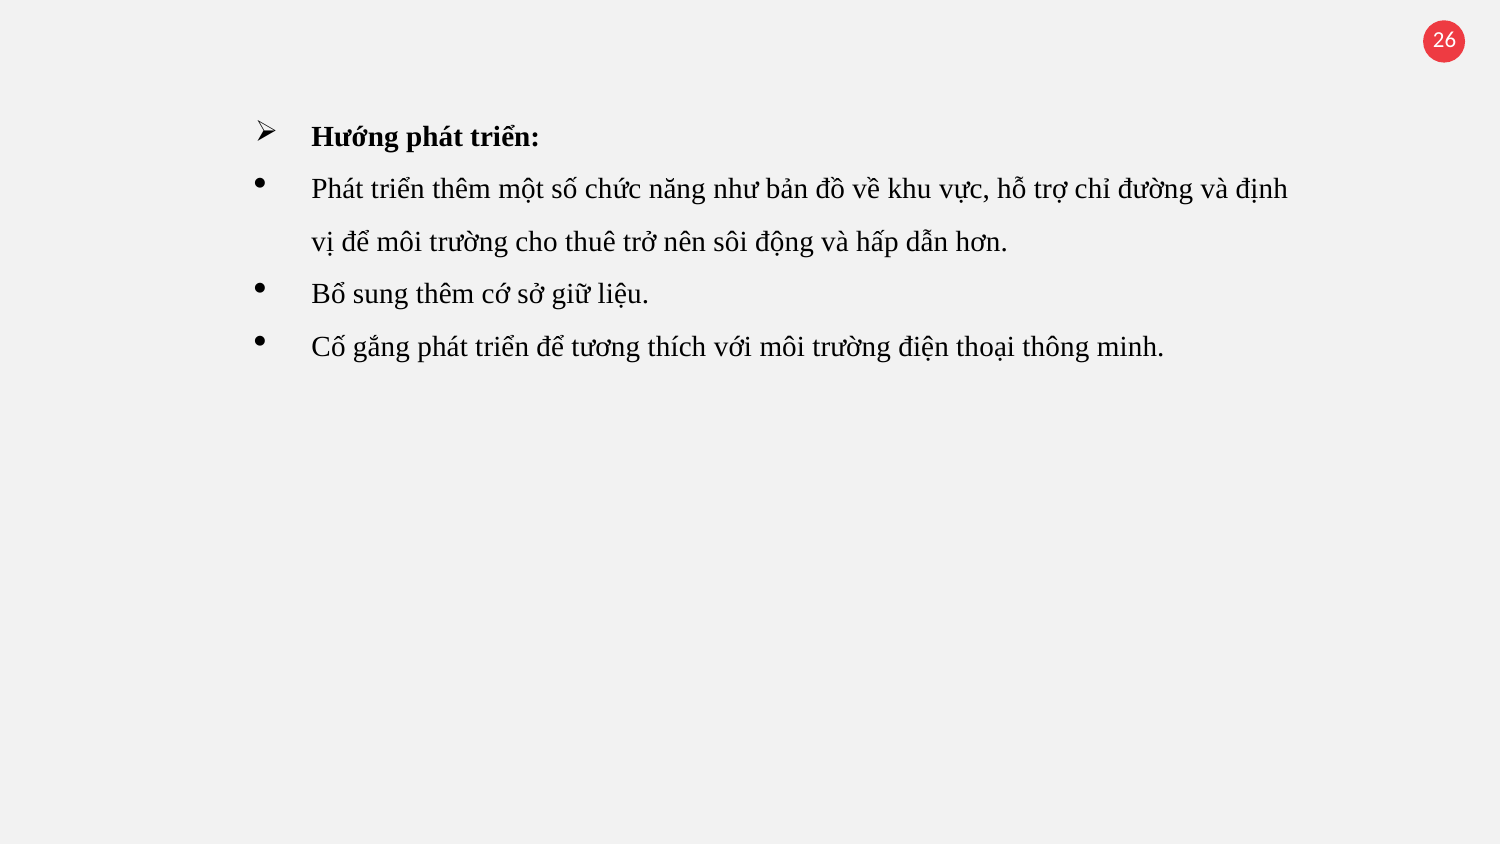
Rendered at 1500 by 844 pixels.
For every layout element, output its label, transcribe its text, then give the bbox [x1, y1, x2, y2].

text_box Hướng phát triển: Phát triển thêm một số chức năng như bản đồ về khu vực, hỗ trợ chỉ đường và định vị để môi trường cho thuê trở nên sôi động và hấp dẫn hơn. Bổ sung thêm cớ sở giữ liệu. Cố gắng phát triển để tương thích với môi trường điện thoại thông minh. [240, 92, 1304, 370]
